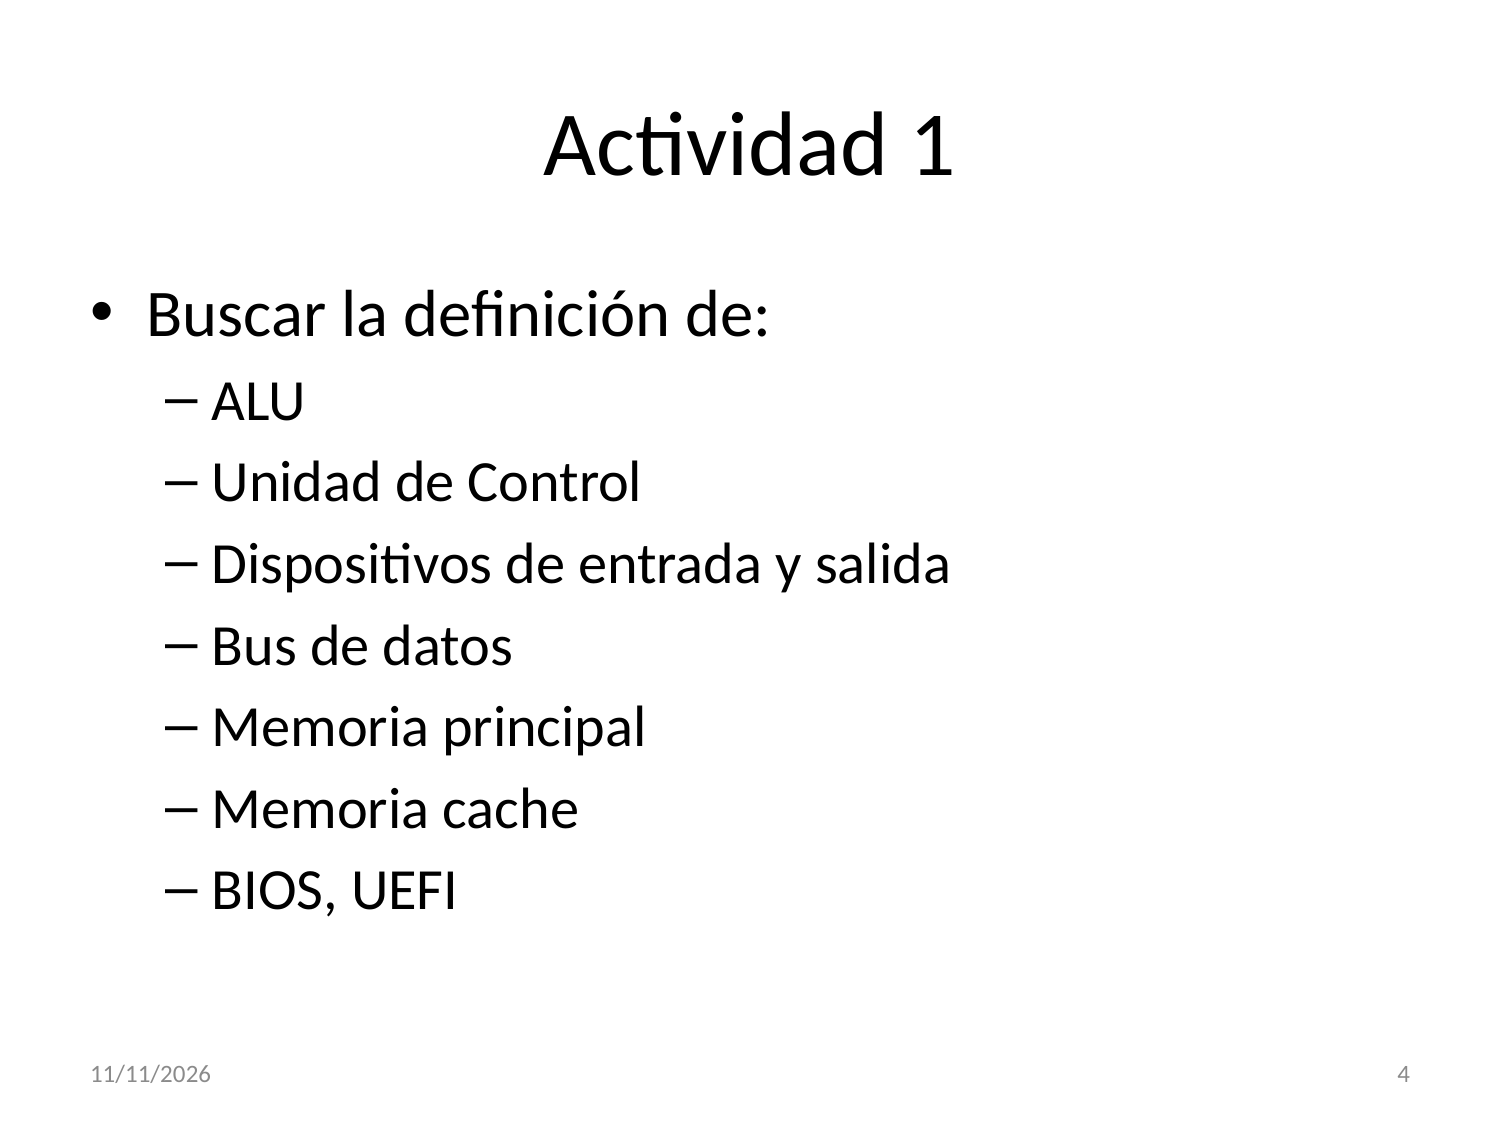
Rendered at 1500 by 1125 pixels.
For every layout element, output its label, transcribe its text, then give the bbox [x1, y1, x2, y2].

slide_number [75, 1042, 425, 1103]
slide_number 4 [1074, 1042, 1425, 1103]
title Actividad 1 [75, 45, 1425, 233]
list Buscar la definición de: ALU Unidad de Control Dispositivos de entrada y salida Bus de datos Memoria principal Memoria cache BIOS, UEFI [75, 262, 1425, 1005]
